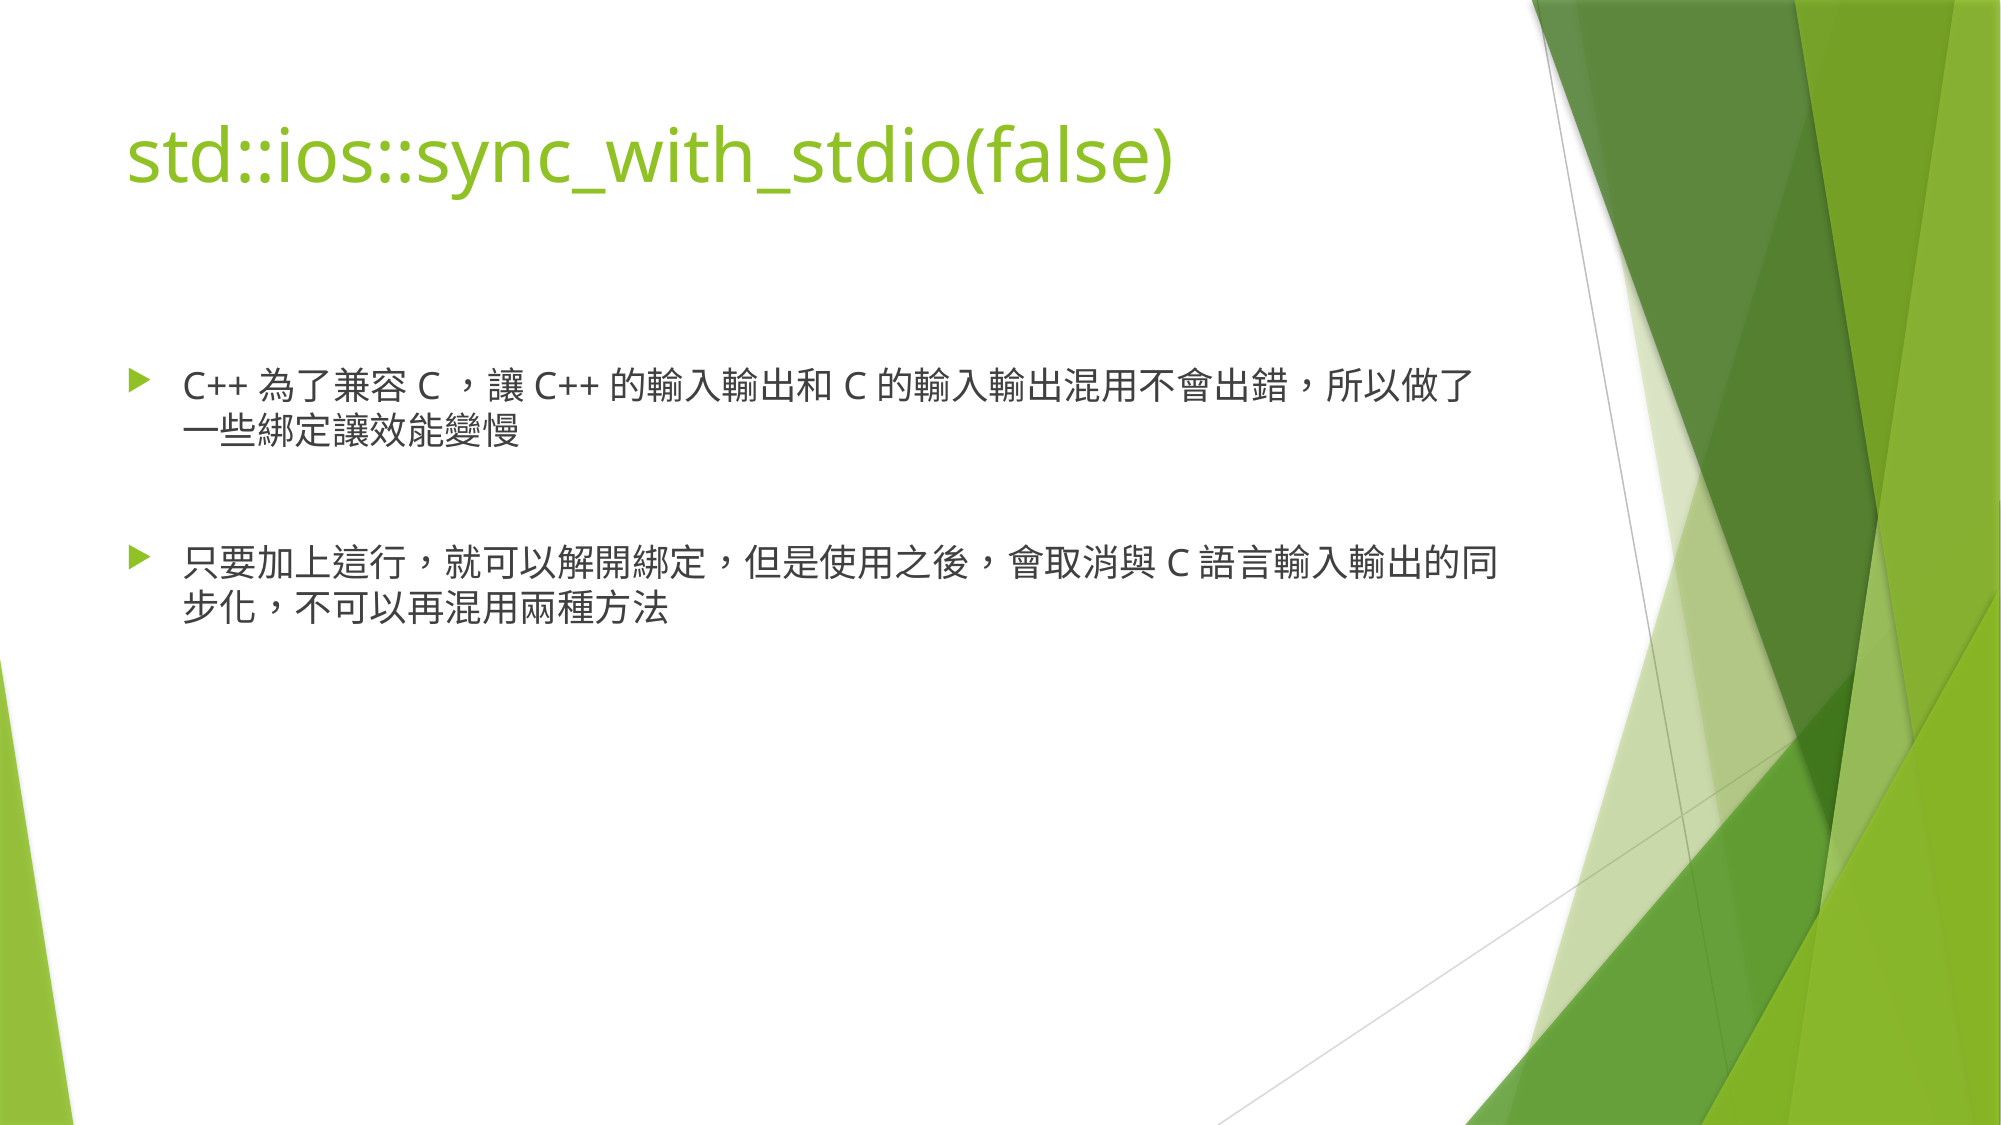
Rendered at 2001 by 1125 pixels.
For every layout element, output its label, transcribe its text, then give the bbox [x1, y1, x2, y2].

list C++為了兼容C，讓C++的輸入輸出和C的輸入輸出混用不會出錯，所以做了一些綁定讓效能變慢 只要加上這行，就可以解開綁定，但是使用之後，會取消與C語言輸入輸出的同步化，不可以再混用兩種方法 [111, 354, 1522, 992]
title std::ios::sync_with_stdio(false) [111, 99, 1522, 317]
